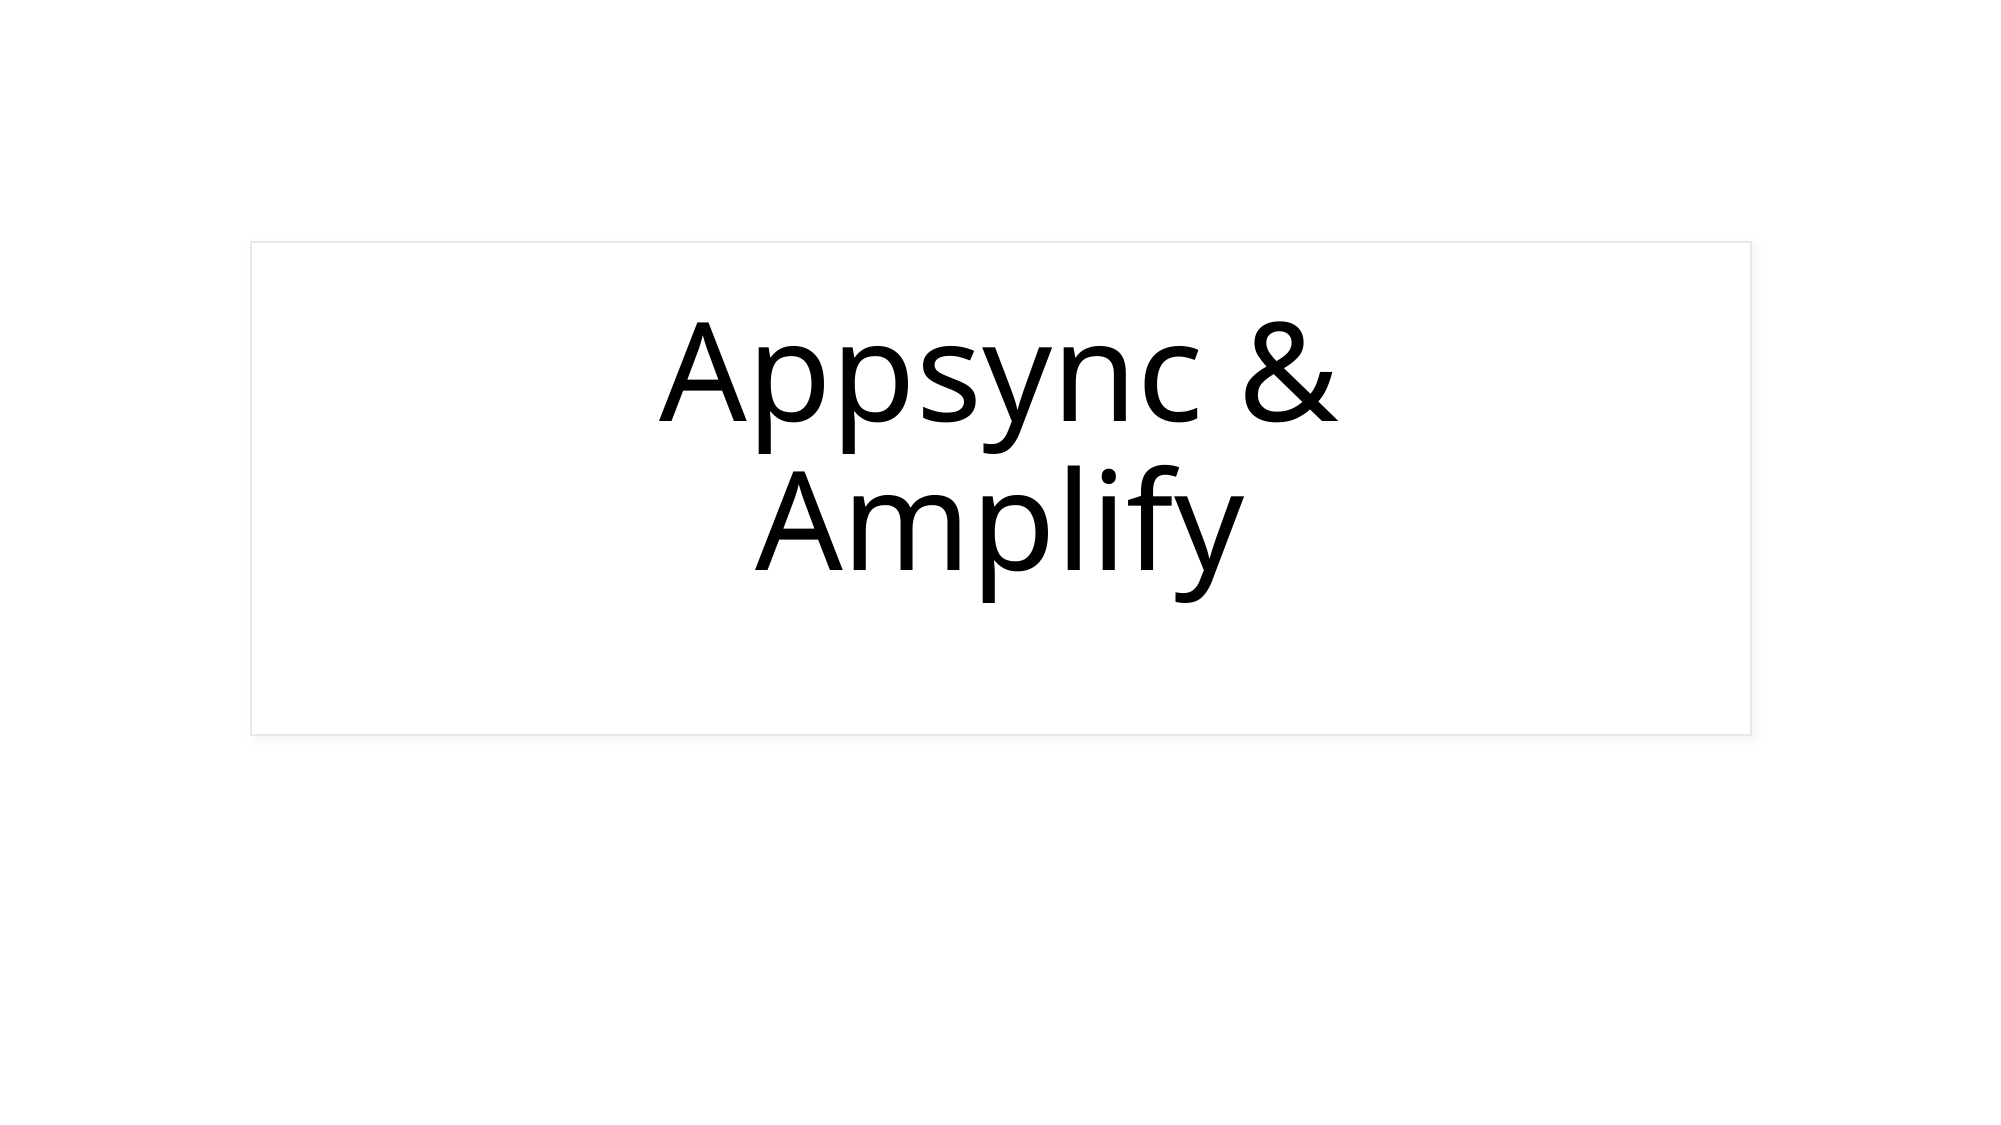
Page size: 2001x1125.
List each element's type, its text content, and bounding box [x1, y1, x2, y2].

title Appsync & Amplify [295, 273, 1704, 630]
